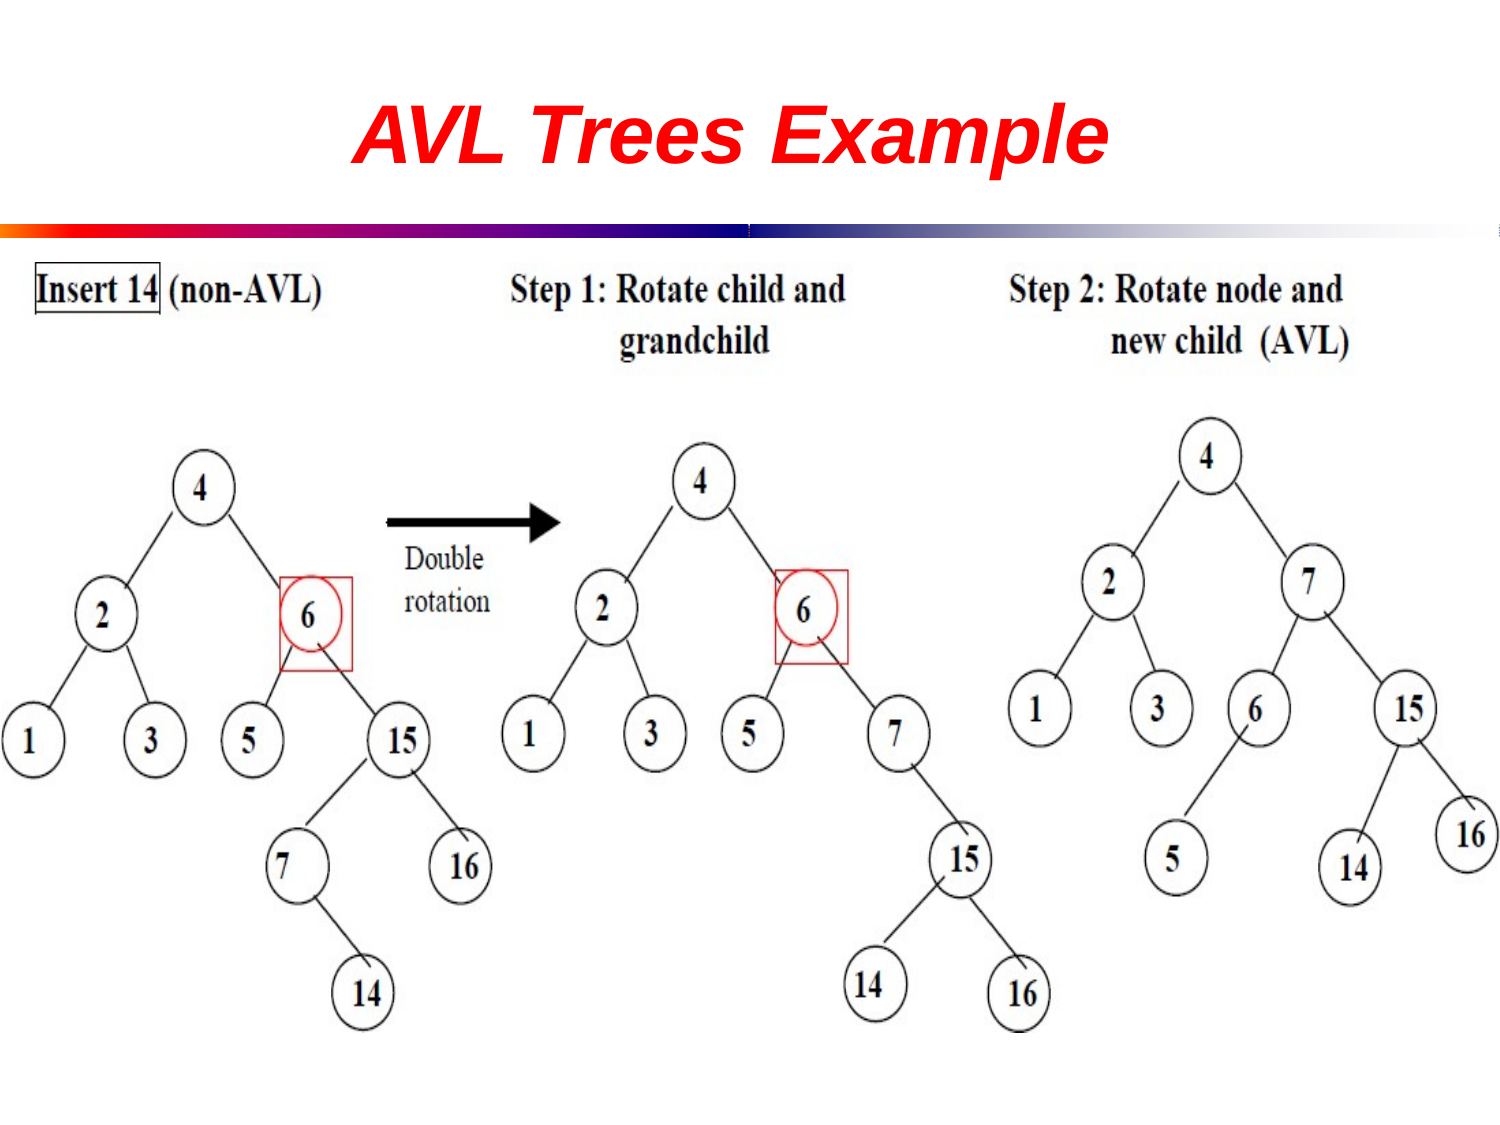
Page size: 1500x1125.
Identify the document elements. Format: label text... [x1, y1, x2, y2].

text_box [1, 262, 1500, 1033]
text_box [0, 224, 350, 238]
title AVL Trees Example [350, 78, 1123, 268]
text_box [1123, 224, 1500, 238]
